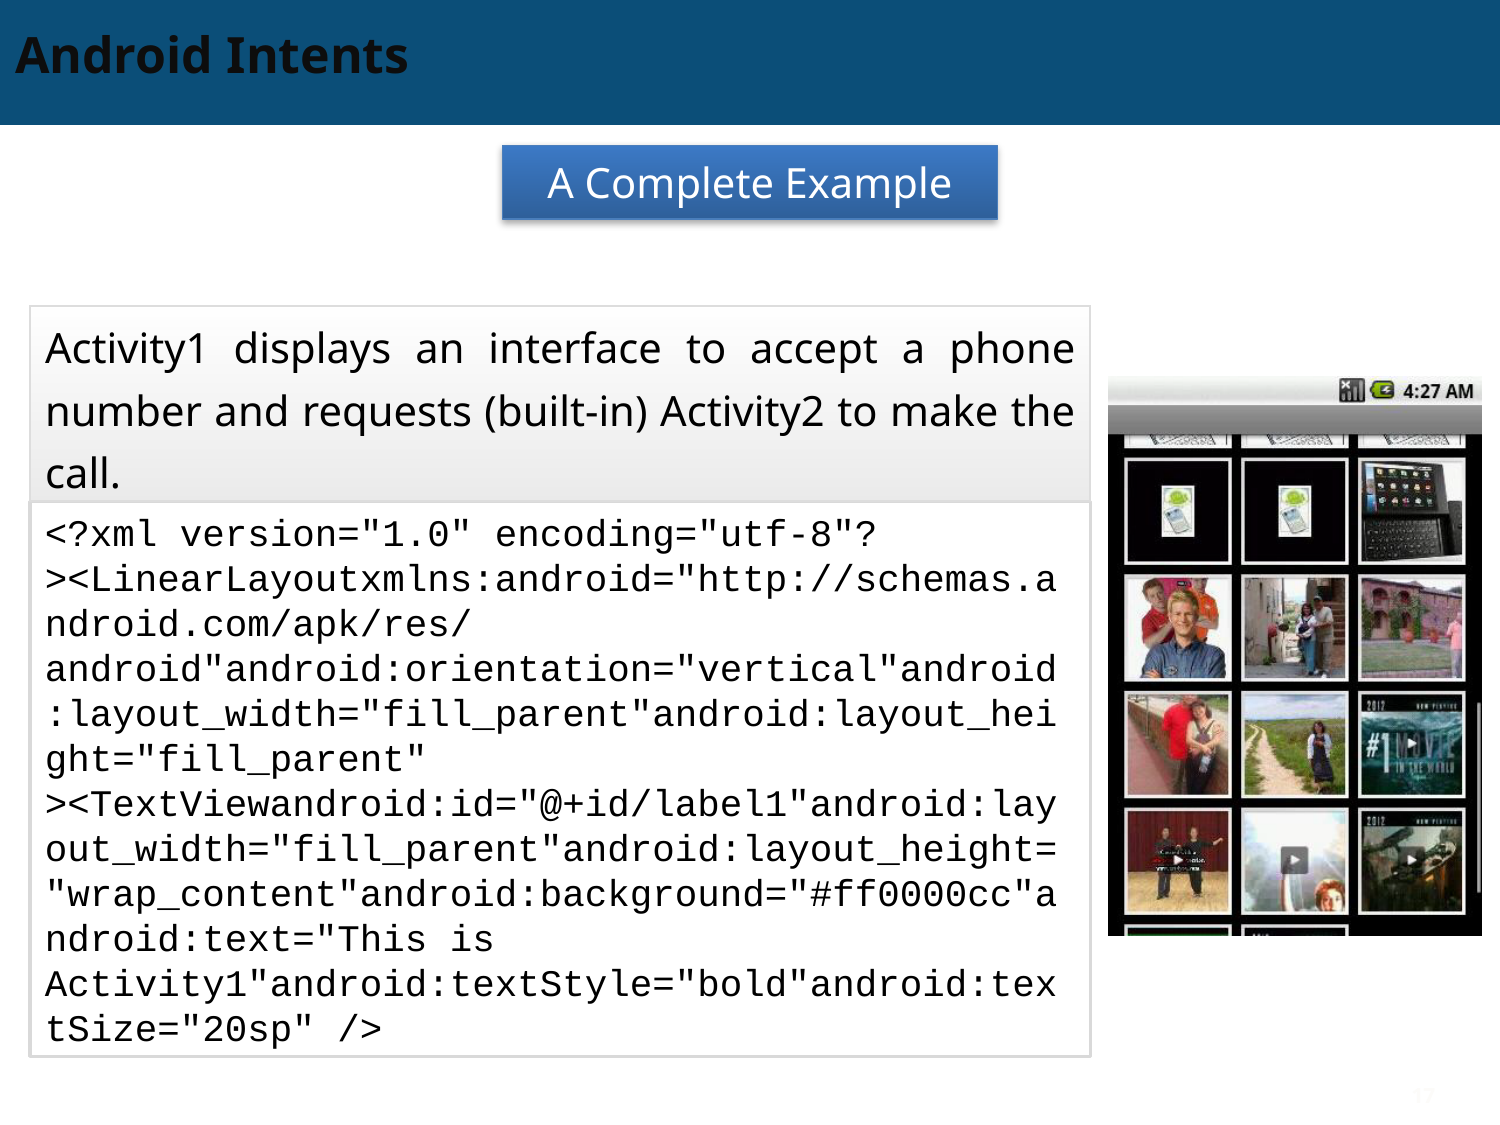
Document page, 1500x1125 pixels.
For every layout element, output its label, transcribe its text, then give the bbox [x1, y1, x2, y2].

picture [1108, 376, 1482, 937]
title Android Intents [0, 21, 1351, 86]
text_box A Complete Example [502, 145, 998, 220]
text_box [29, 305, 1091, 1017]
